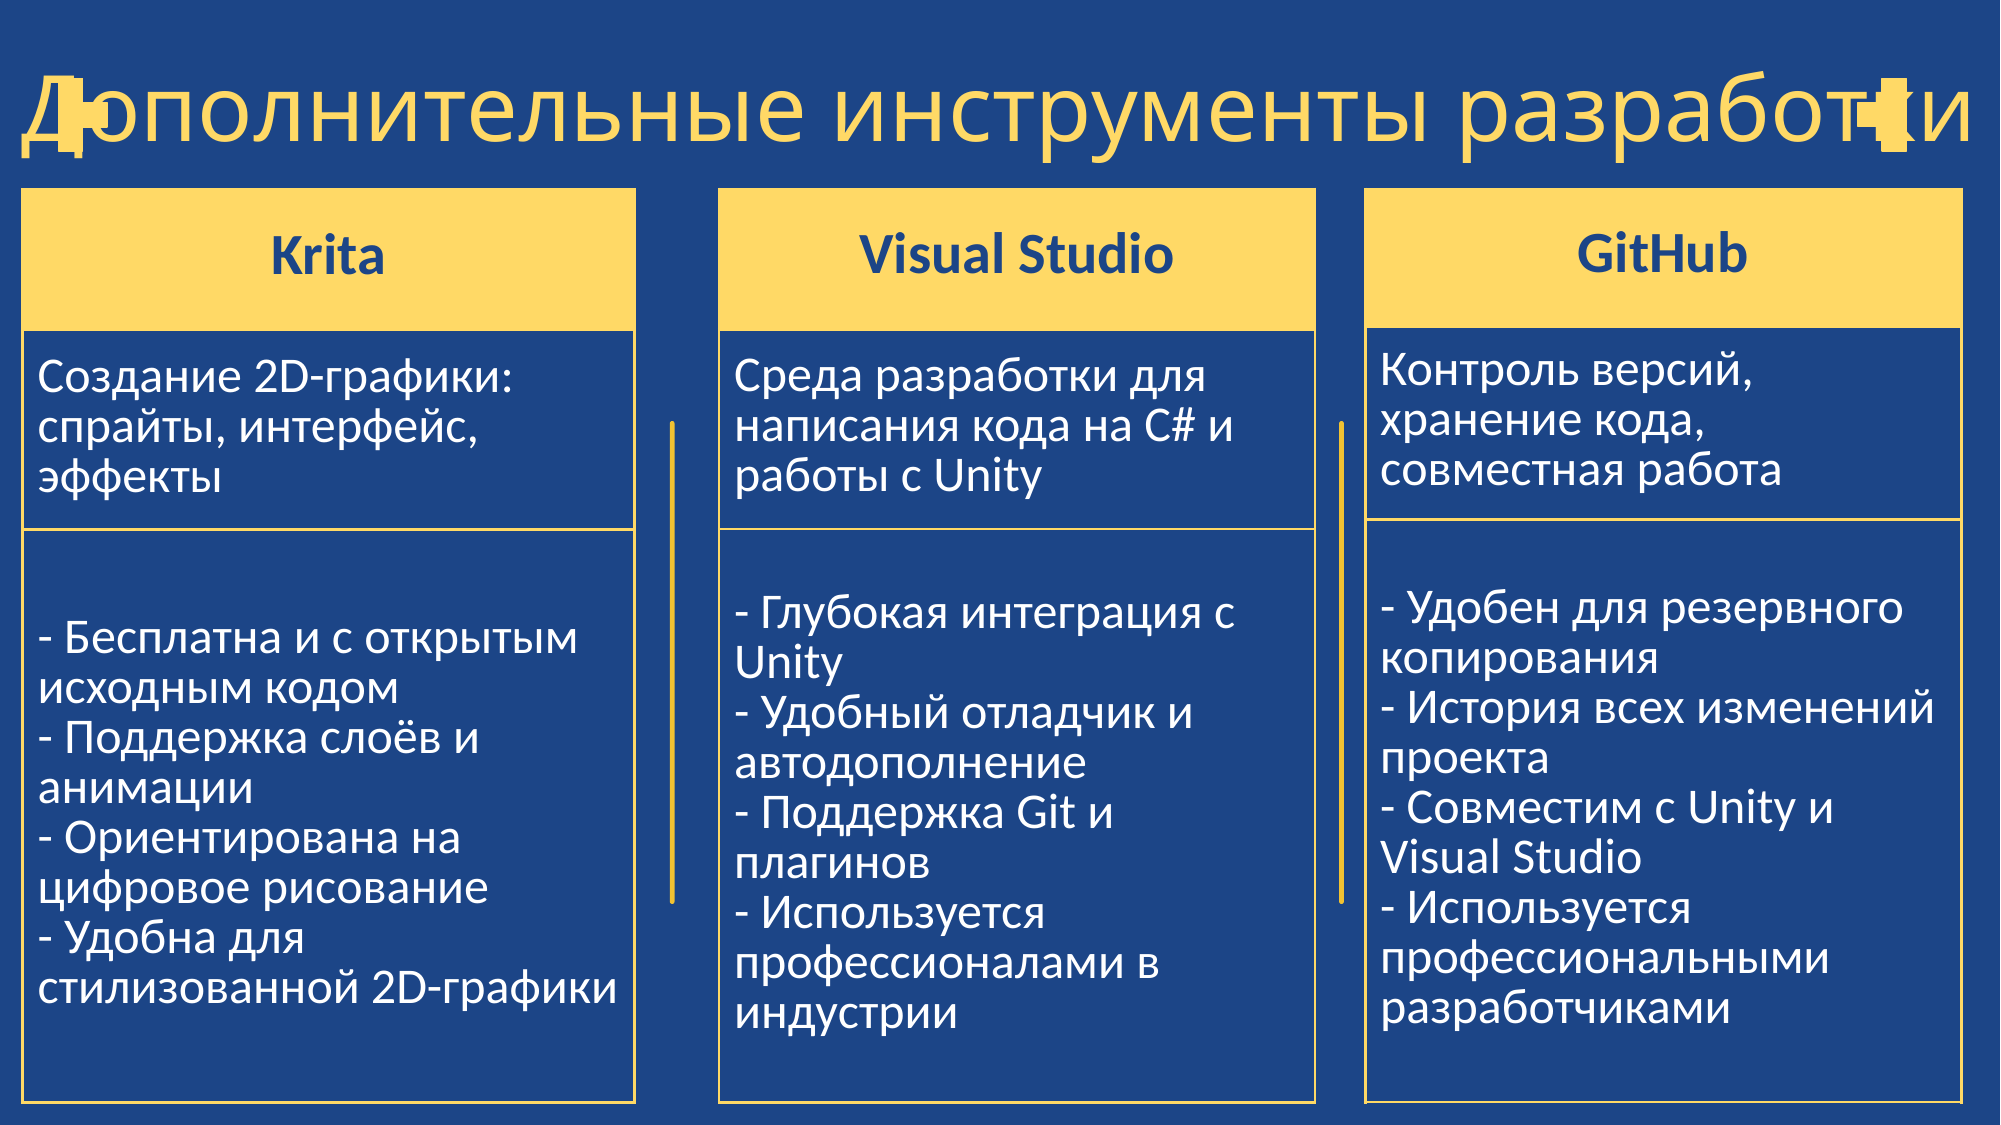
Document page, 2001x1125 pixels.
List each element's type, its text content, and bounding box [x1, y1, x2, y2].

table_header GitHub [1367, 190, 1960, 325]
table_cell - Удобен для резервного копирования - История всех изменений проекта - Совместим с Unity и Visual Studio - Используется профессиональными разработчиками [1367, 521, 1960, 1101]
table_cell - Глубокая интеграция с Unity - Удобный отладчик и автодополнение - Поддержка Git и плагинов - Используется профессионалами в индустрии [720, 530, 1314, 1101]
title Дополнительные инструменты разработки [0, 3, 2000, 221]
table_header Krita [24, 191, 633, 329]
text_box [669, 421, 675, 904]
table_cell Среда разработки для написания кода на C# и работы с Unity [720, 331, 1314, 528]
table_cell - Бесплатна и с открытым исходным кодом - Поддержка слоёв и анимации - Ориентирована на цифровое рисование - Удобна для стилизованной 2D-графики [24, 531, 633, 1101]
table_cell Создание 2D-графики: спрайты, интерфейс, эффекты [24, 331, 633, 528]
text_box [46, 90, 120, 139]
table_cell Контроль версий, хранение кода, совместная работа [1367, 328, 1960, 518]
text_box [1845, 90, 1919, 139]
table_header Visual Studio [720, 190, 1314, 328]
text_box [1339, 421, 1344, 904]
